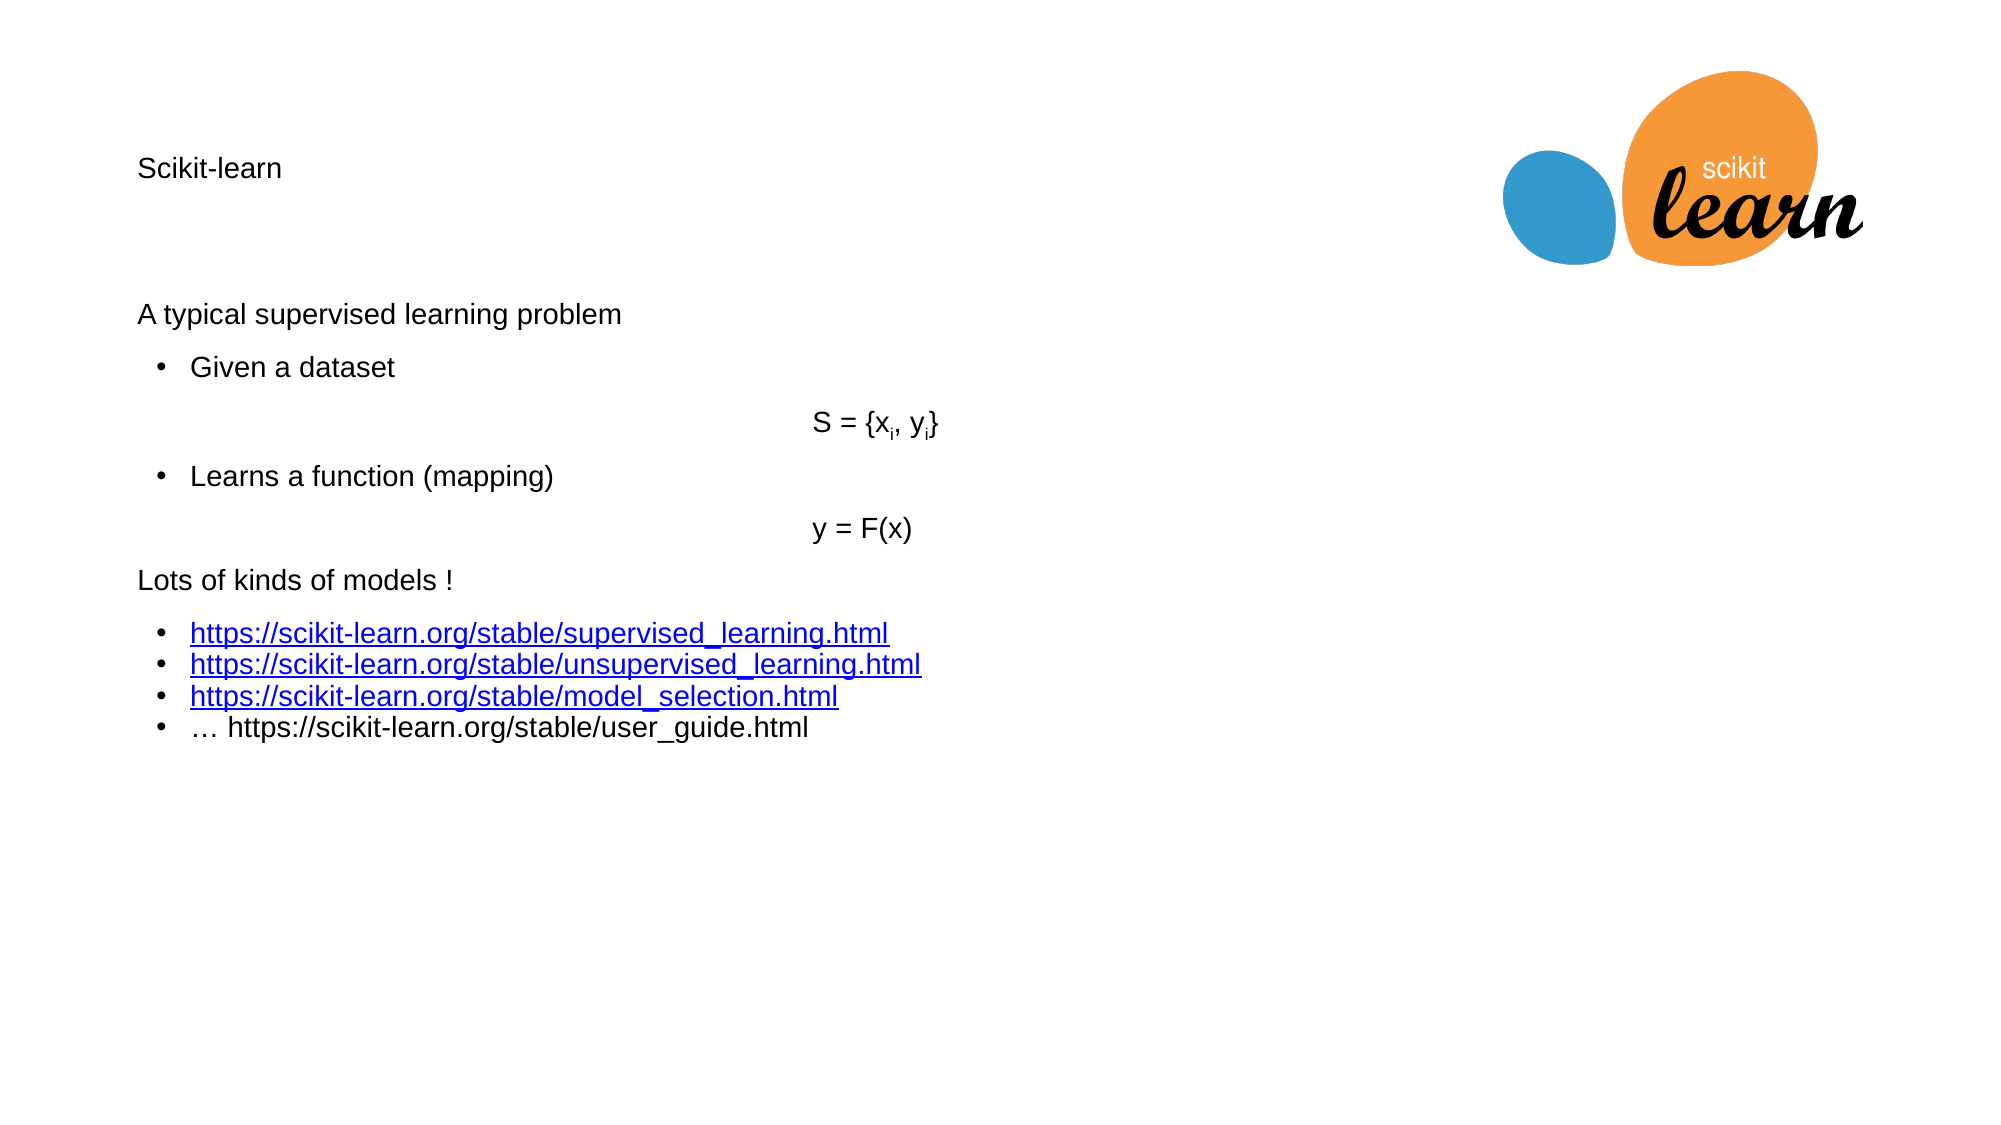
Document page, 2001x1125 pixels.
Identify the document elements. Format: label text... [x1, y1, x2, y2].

title Scikit-learn [136, 59, 1863, 278]
list A typical supervised learning problem Given a dataset S = {xi, yi} Learns a function (mapping) y = F(x) Lots of kinds of models ! https://scikit-learn.org/stable/supervised_learning.html https://scikit-learn.org/stable/unsupervised_learning.html https://scikit-learn.org/stable/model_selection.html … https://scikit-learn.org/stable/user_guide.html [136, 298, 1863, 1014]
picture [1502, 71, 1863, 266]
